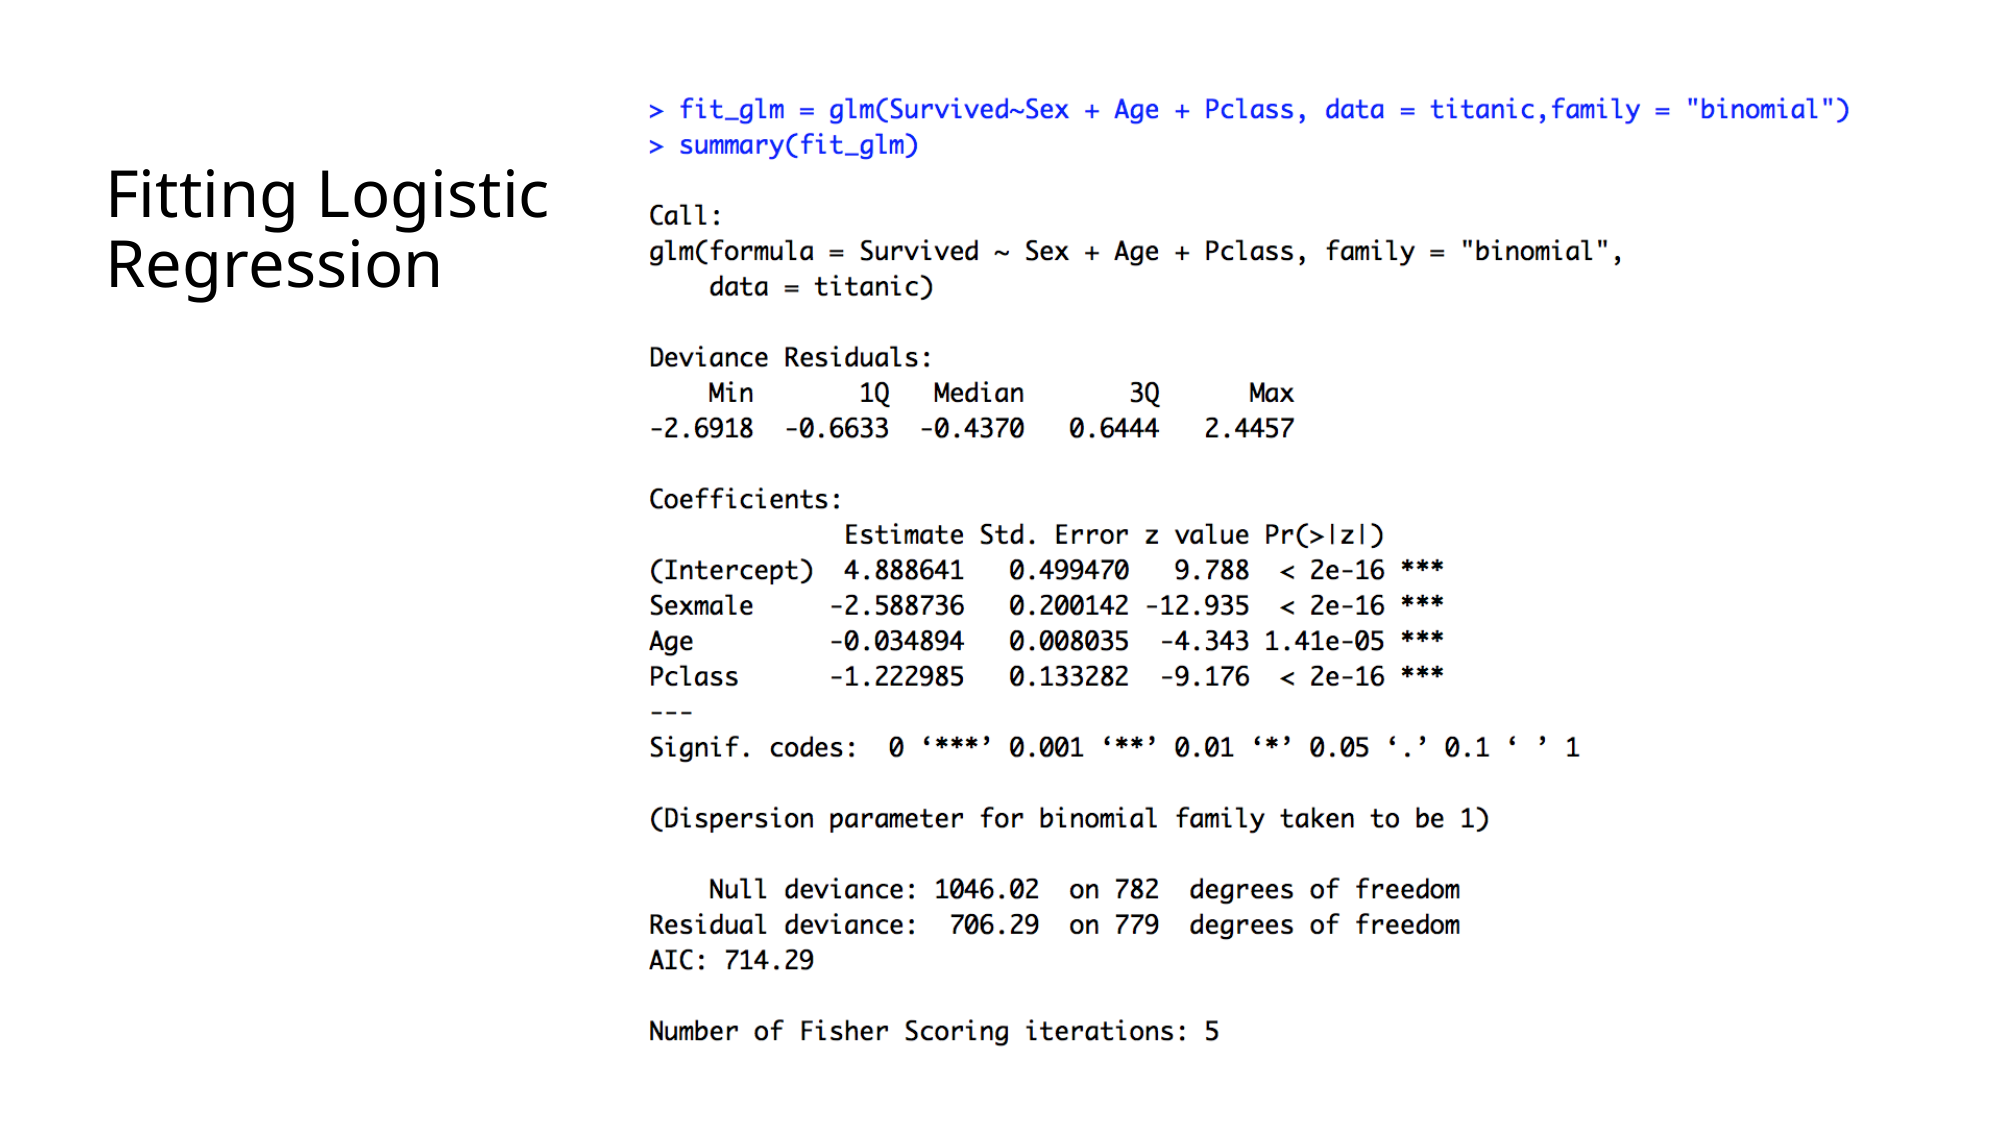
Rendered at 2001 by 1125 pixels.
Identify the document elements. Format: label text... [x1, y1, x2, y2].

picture [647, 87, 1863, 1059]
title Fitting Logistic Regression [90, 123, 566, 341]
